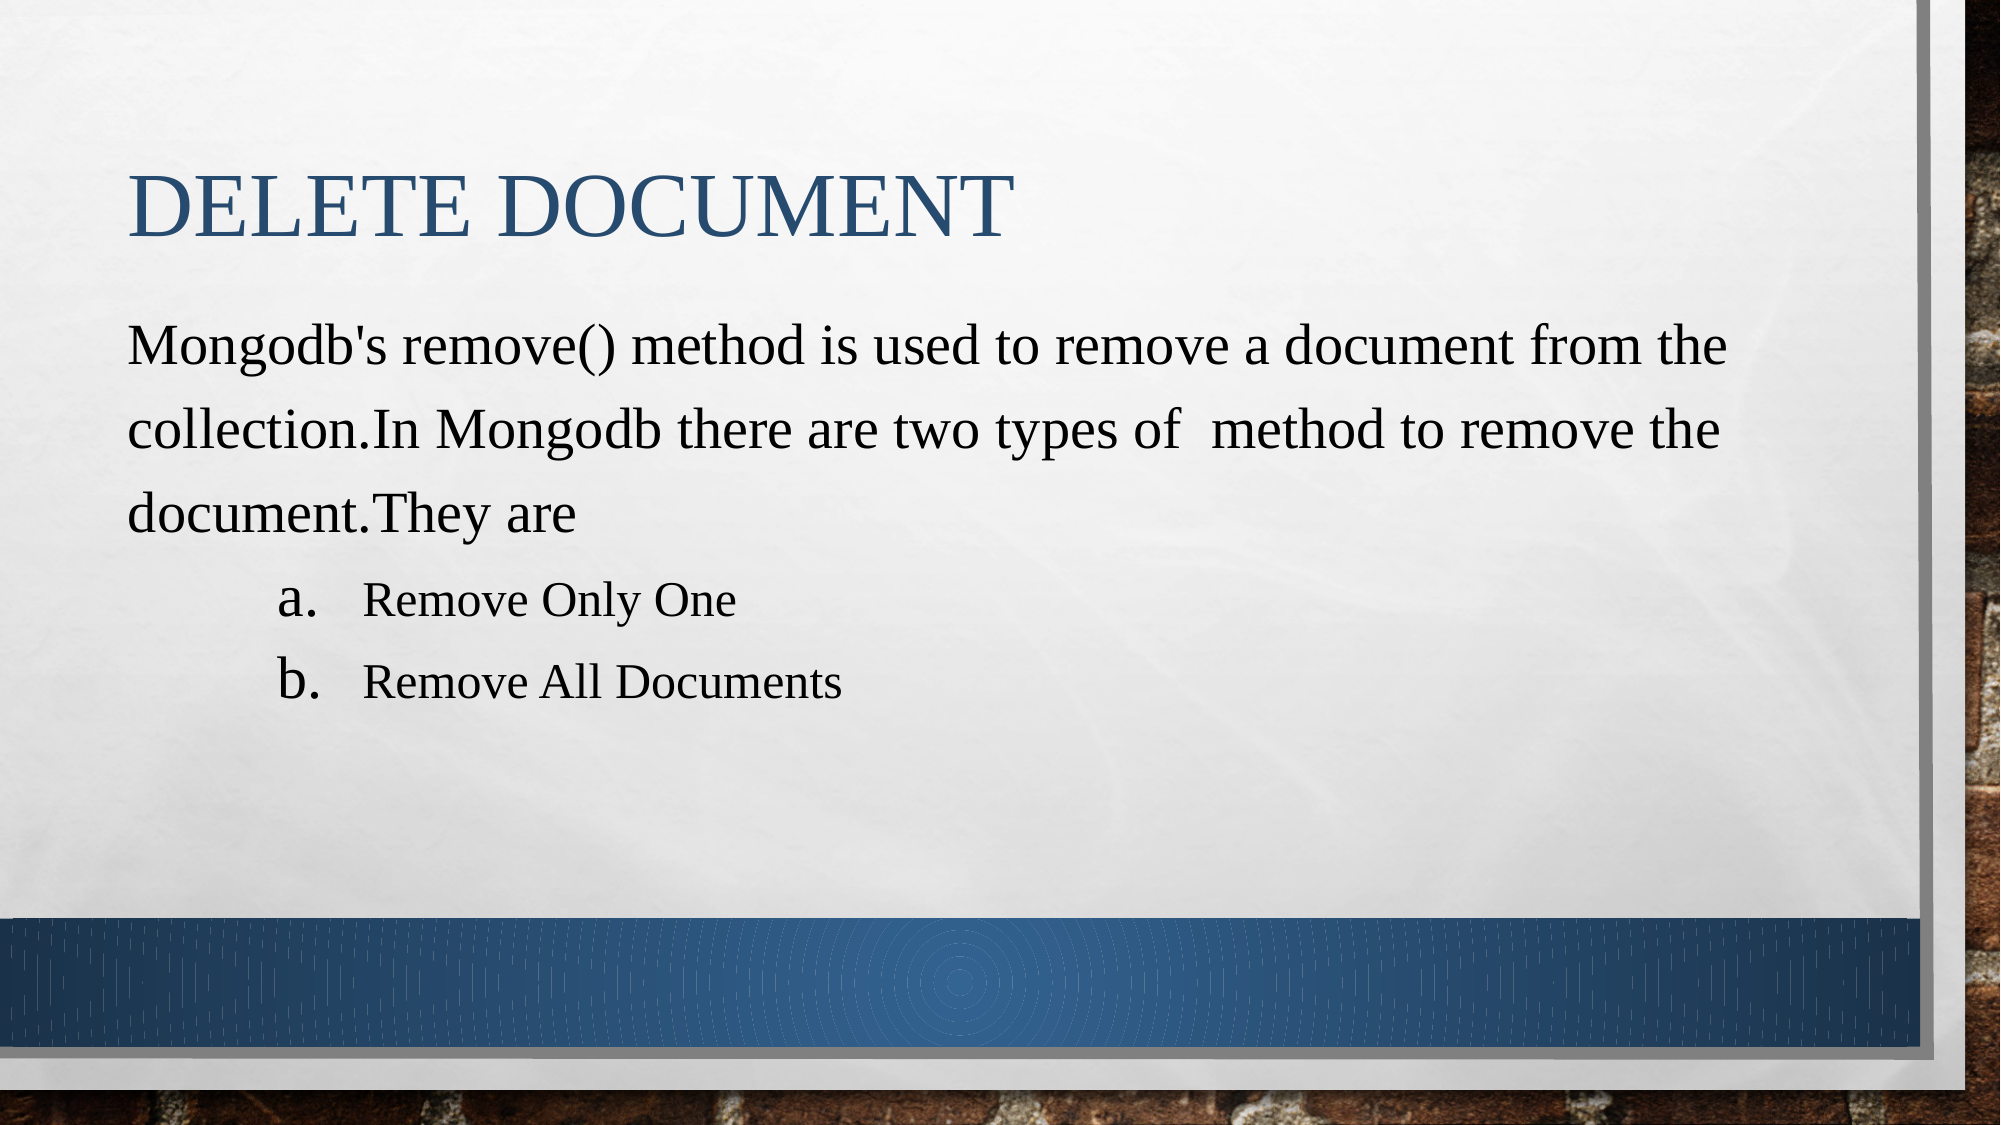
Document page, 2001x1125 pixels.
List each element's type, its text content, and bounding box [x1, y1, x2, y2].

title Delete document [112, 112, 1818, 281]
list Mongodb's remove() method is used to remove a document from the collection.In Mongodb there are two types of method to remove the document.They are Remove Only One Remove All Documents [112, 281, 1818, 825]
picture [0, 0, 2000, 1125]
